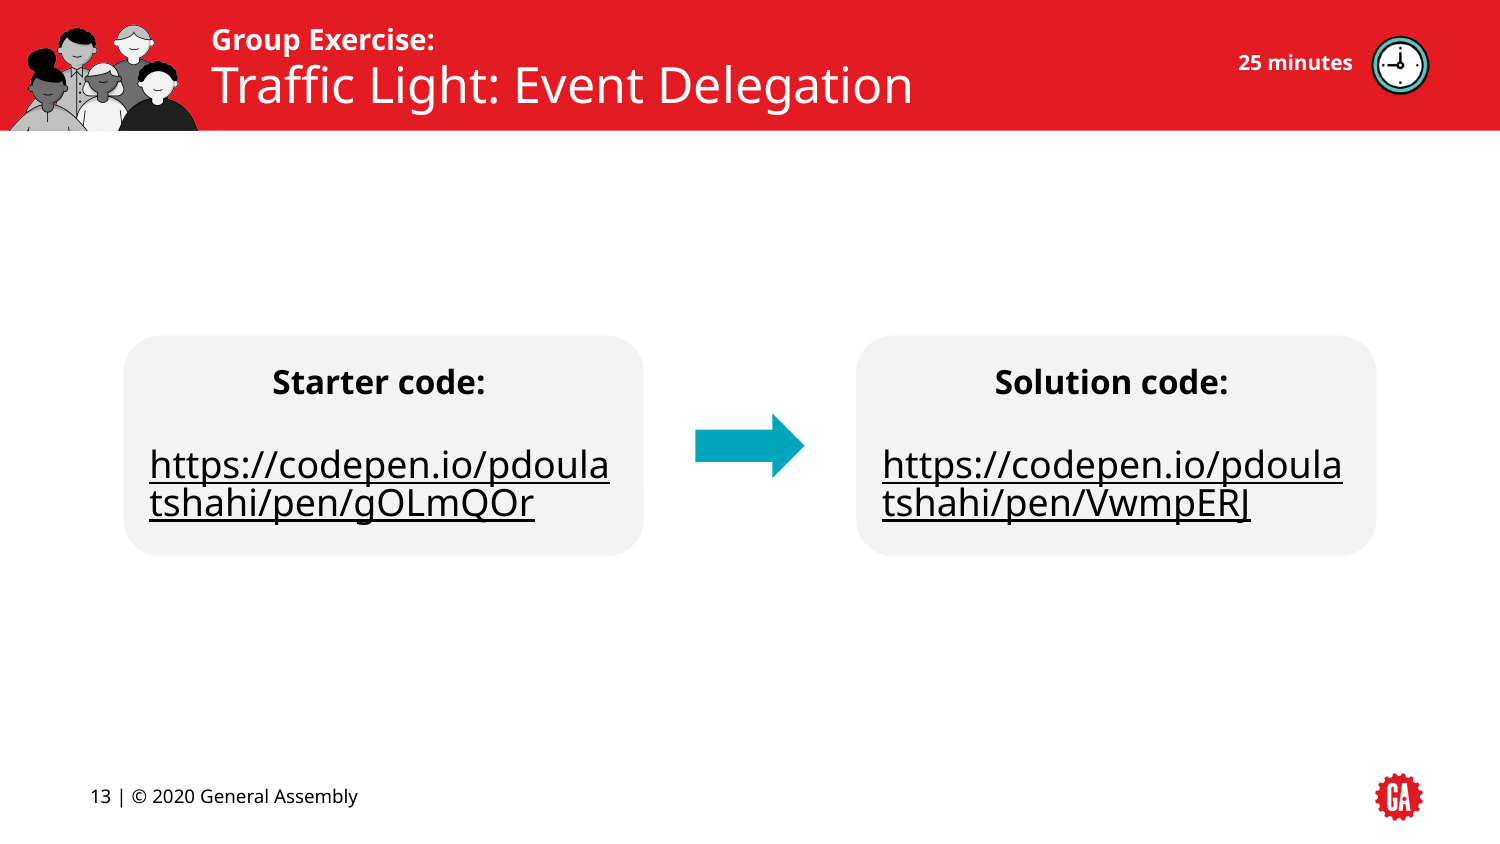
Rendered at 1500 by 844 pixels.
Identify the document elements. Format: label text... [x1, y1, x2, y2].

title Traffic Light: Event Delegation [196, 38, 1018, 115]
picture [1373, 771, 1425, 823]
text_box Starter code: https://codepen.io/pdoulatshahi/pen/gOLmQOr [123, 335, 644, 557]
slide_number ‹#› | © 2020 General Assembly [75, 764, 465, 830]
text_box Solution code: https://codepen.io/pdoulatshahi/pen/VwmpERJ [856, 335, 1377, 557]
text_box [695, 413, 805, 479]
subtitle 25 minutes [1148, 34, 1369, 89]
picture [1368, 32, 1433, 98]
picture [8, 22, 199, 131]
